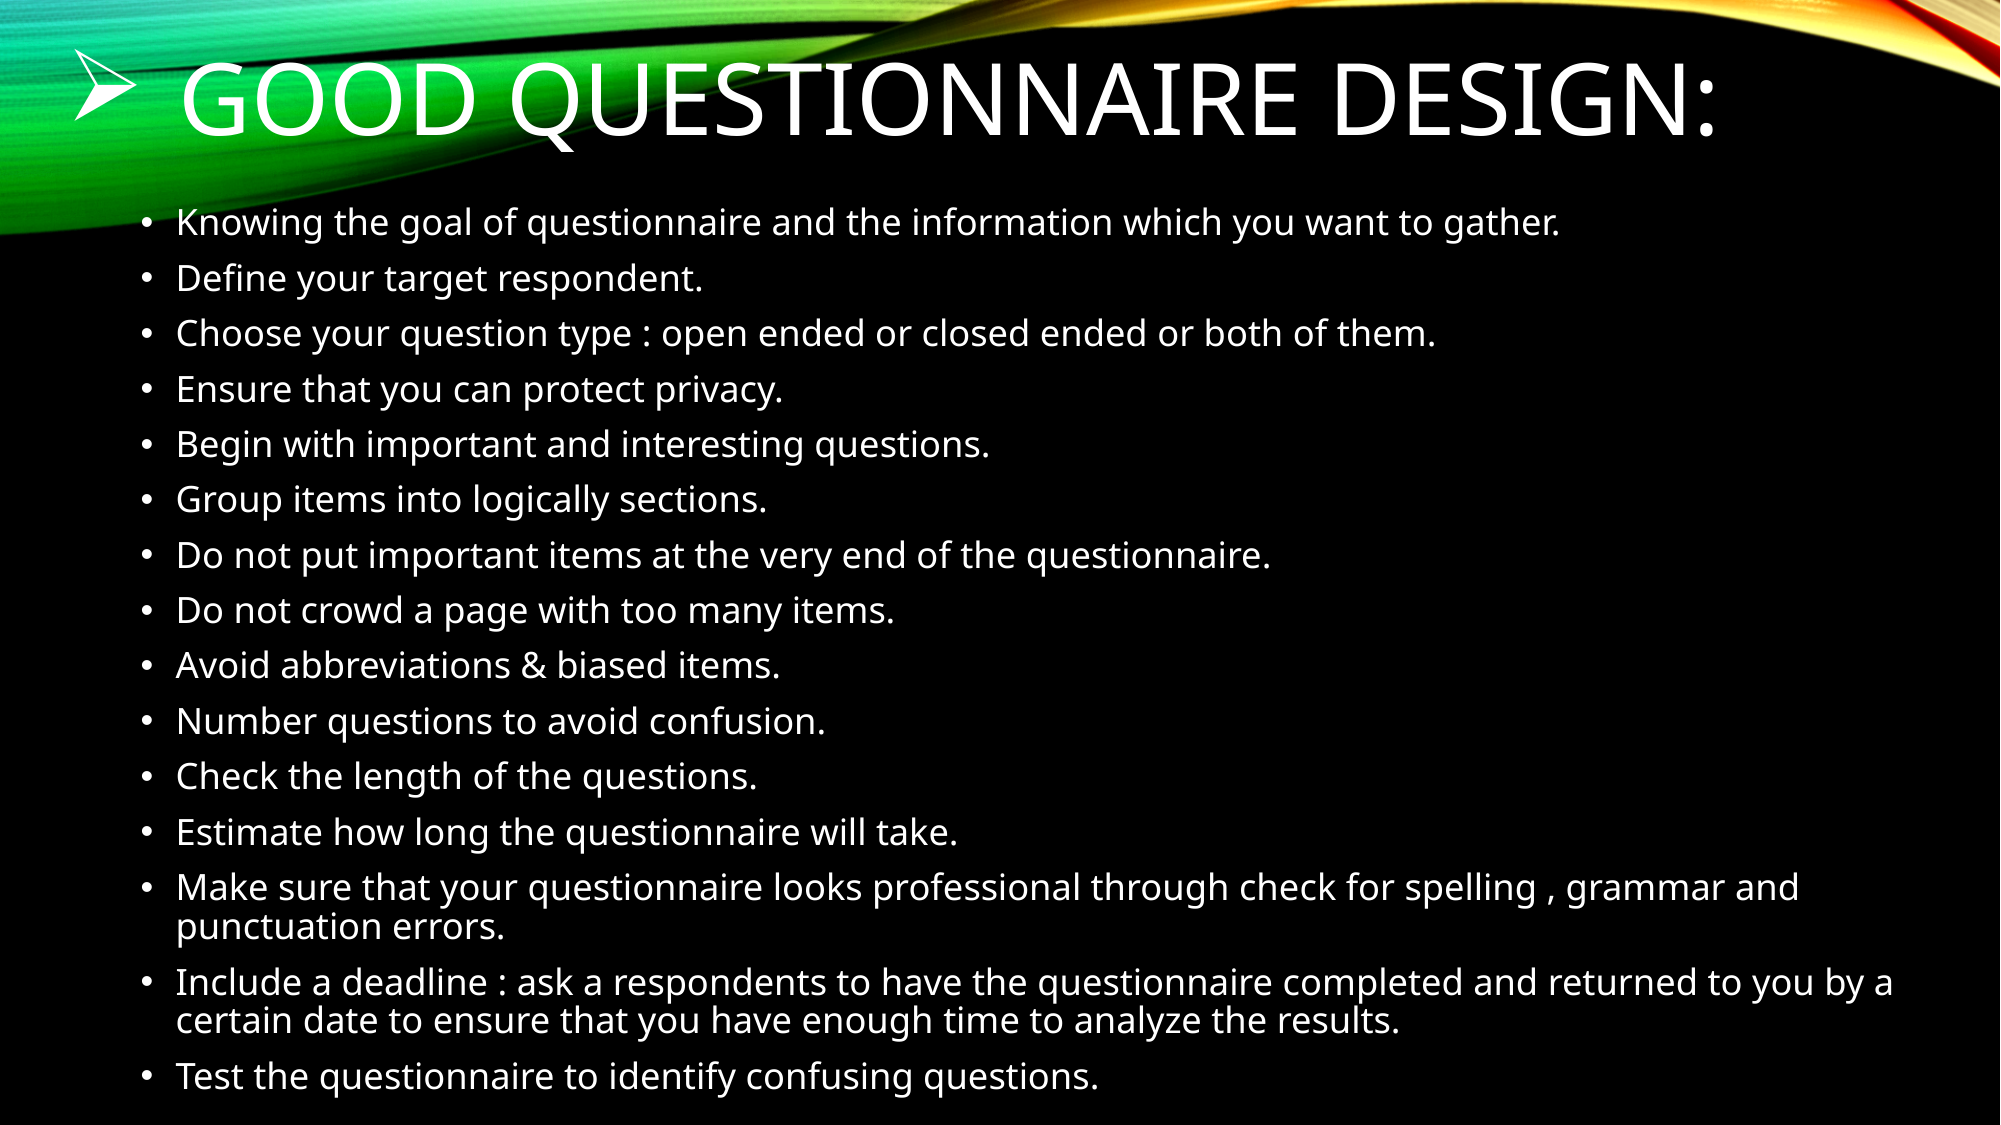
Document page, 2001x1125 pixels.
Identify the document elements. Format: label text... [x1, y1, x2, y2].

list Knowing the goal of questionnaire and the information which you want to gather. Define your target respondent. Choose your question type : open ended or closed ended or both of them. Ensure that you can protect privacy. Begin with important and interesting questions. Group items into logically sections. Do not put important items at the very end of the questionnaire. Do not crowd a page with too many items. Avoid abbreviations & biased items. Number questions to avoid confusion. Check the length of the questions. Estimate how long the questionnaire will take. Make sure that your questionnaire looks professional through check for spelling , grammar and punctuation errors. Include a deadline : ask a respondents to have the questionnaire completed and returned to you by a certain date to ensure that you have enough time to analyze the results. Test the questionnaire to identify confusing questions. [125, 197, 1919, 1113]
picture [0, 0, 2000, 237]
title GOOD QUESTIONNAIRE DESIGN: [45, 9, 1738, 198]
